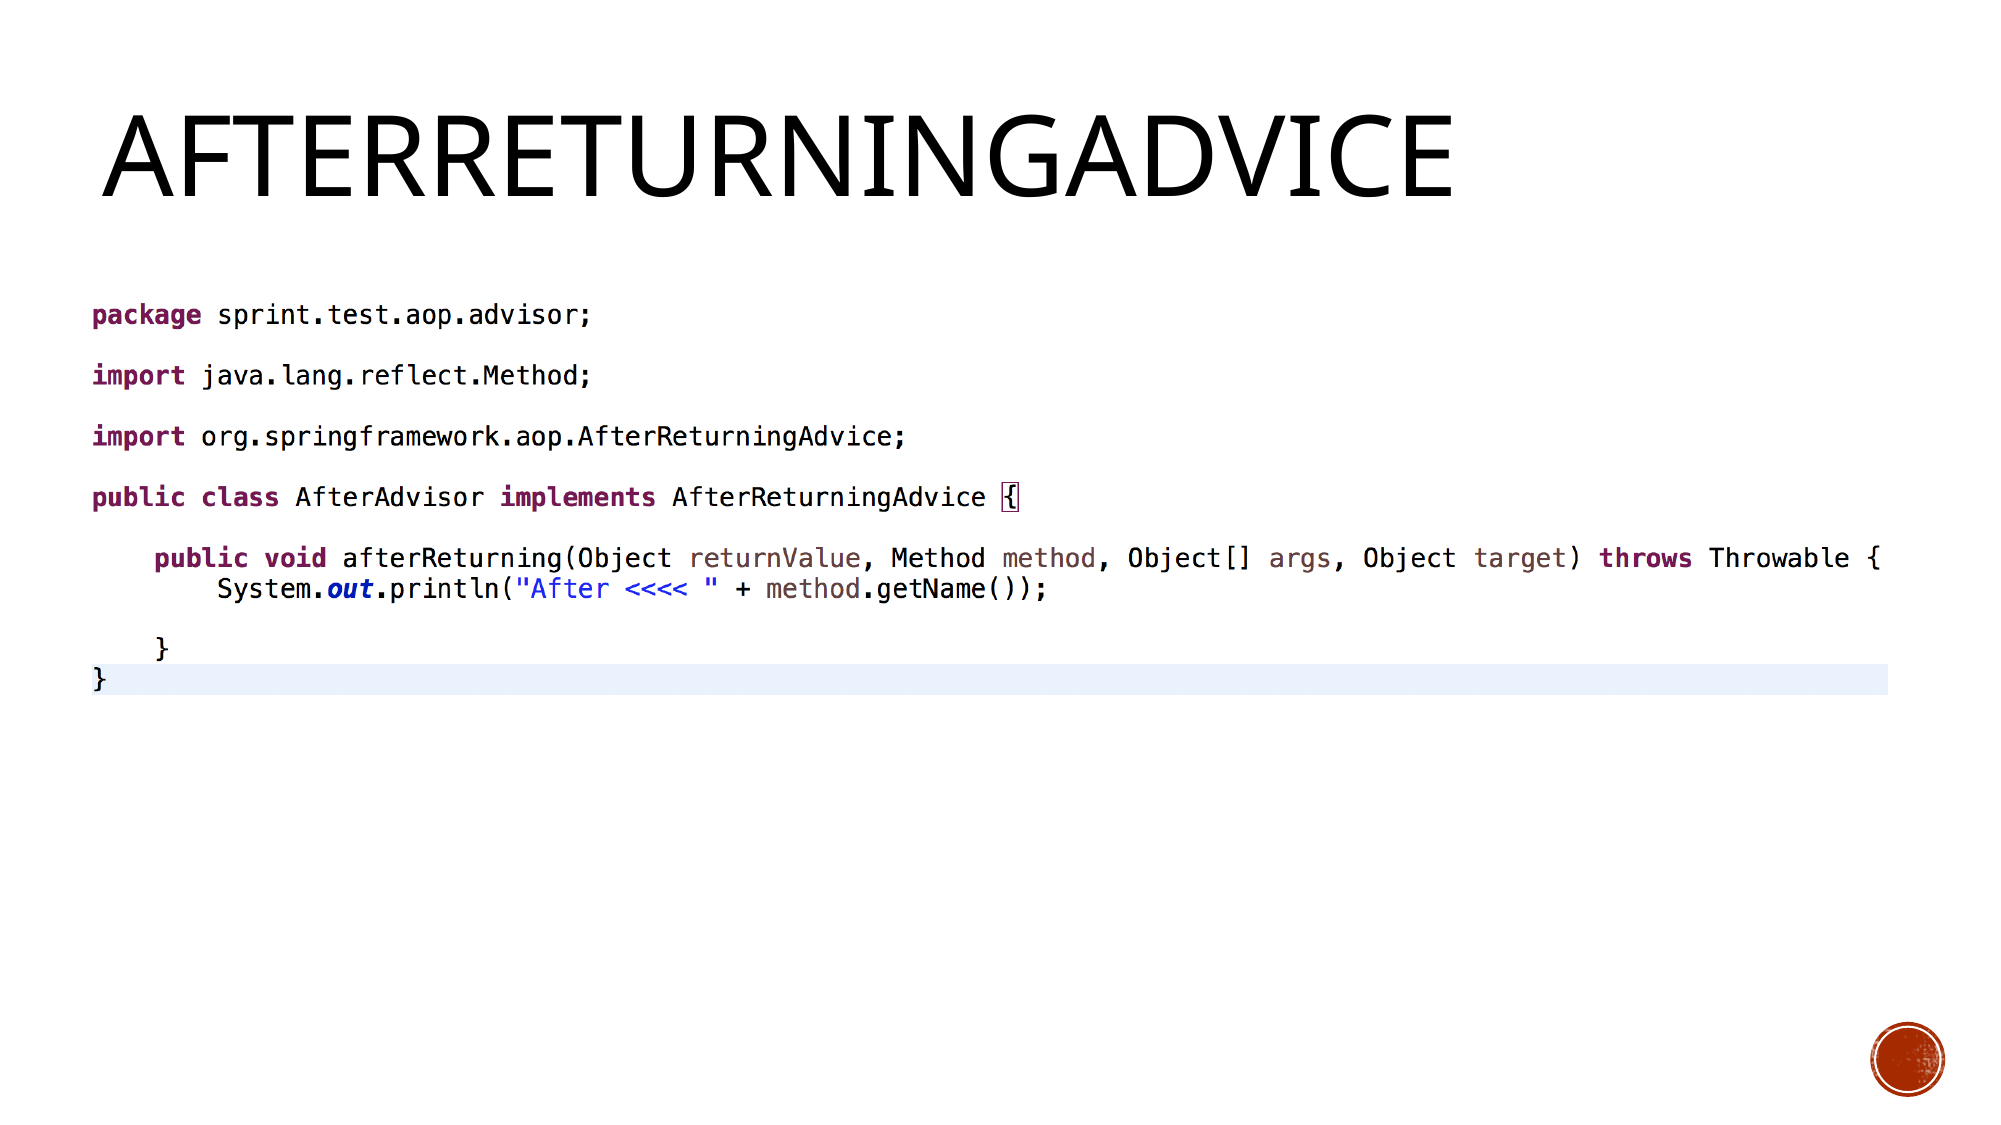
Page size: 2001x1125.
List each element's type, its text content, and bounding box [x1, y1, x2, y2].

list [88, 303, 1888, 705]
title AfterReturningAdvice [87, 77, 1738, 243]
